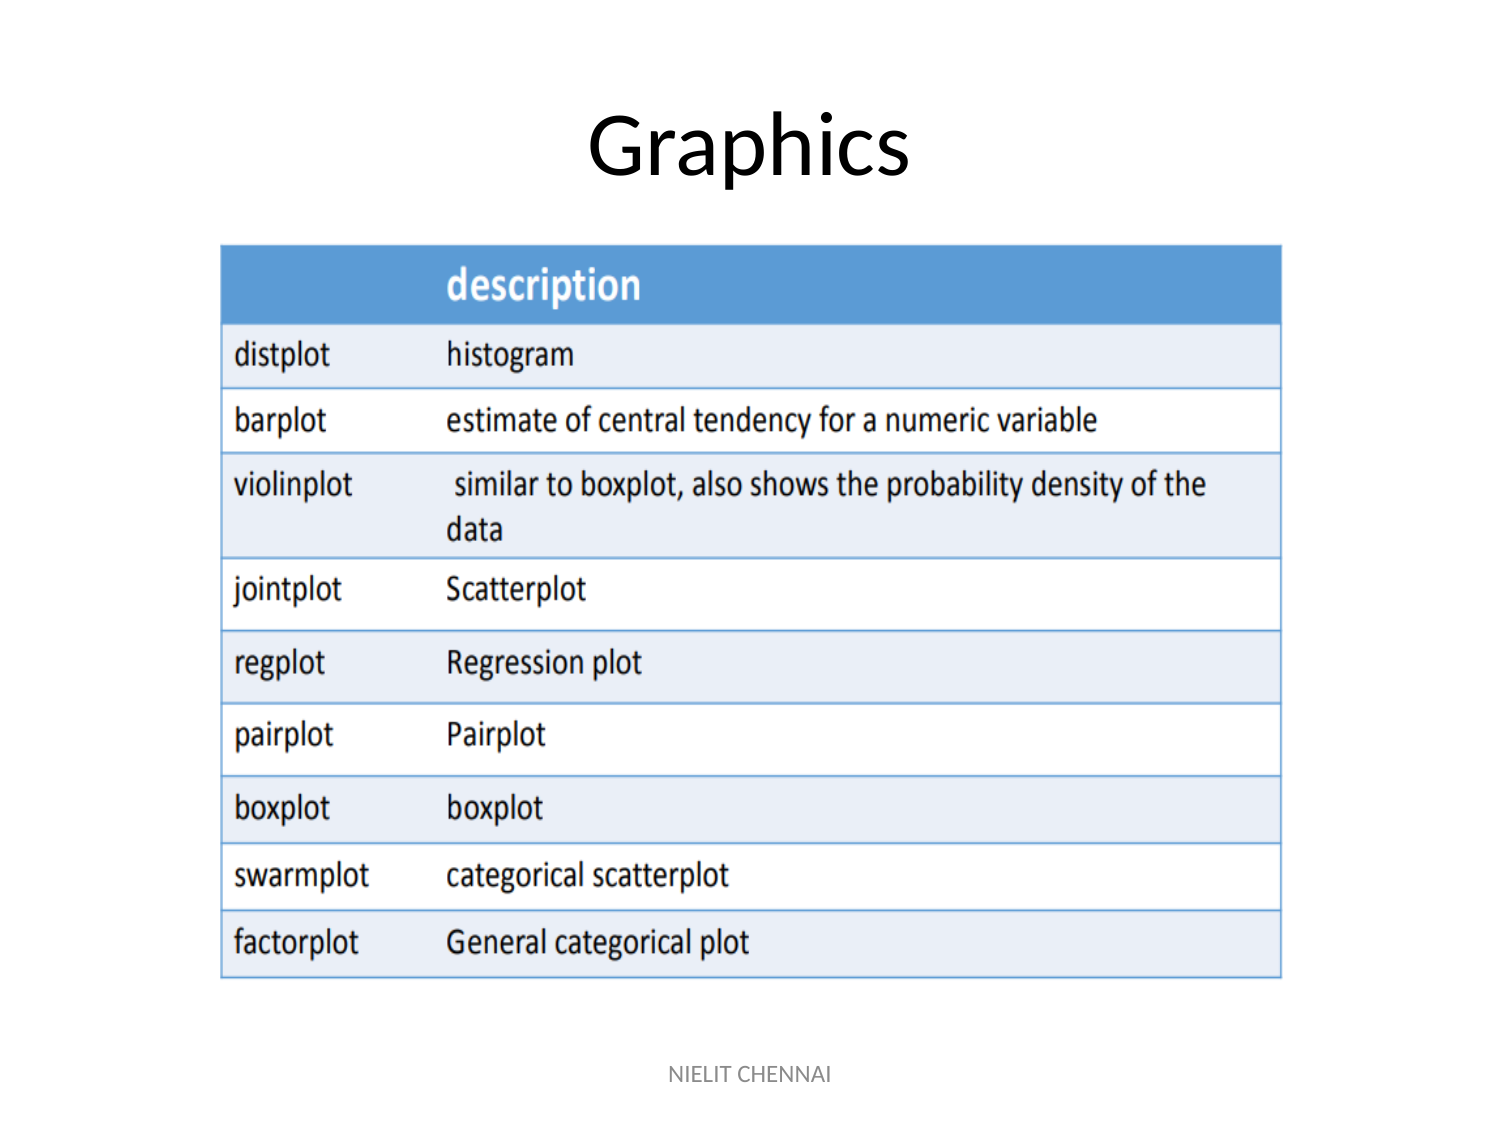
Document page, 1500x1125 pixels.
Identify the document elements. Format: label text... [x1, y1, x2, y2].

footer NIELIT CHENNAI [512, 1042, 988, 1103]
title Graphics [75, 45, 1425, 233]
picture [206, 207, 1297, 989]
